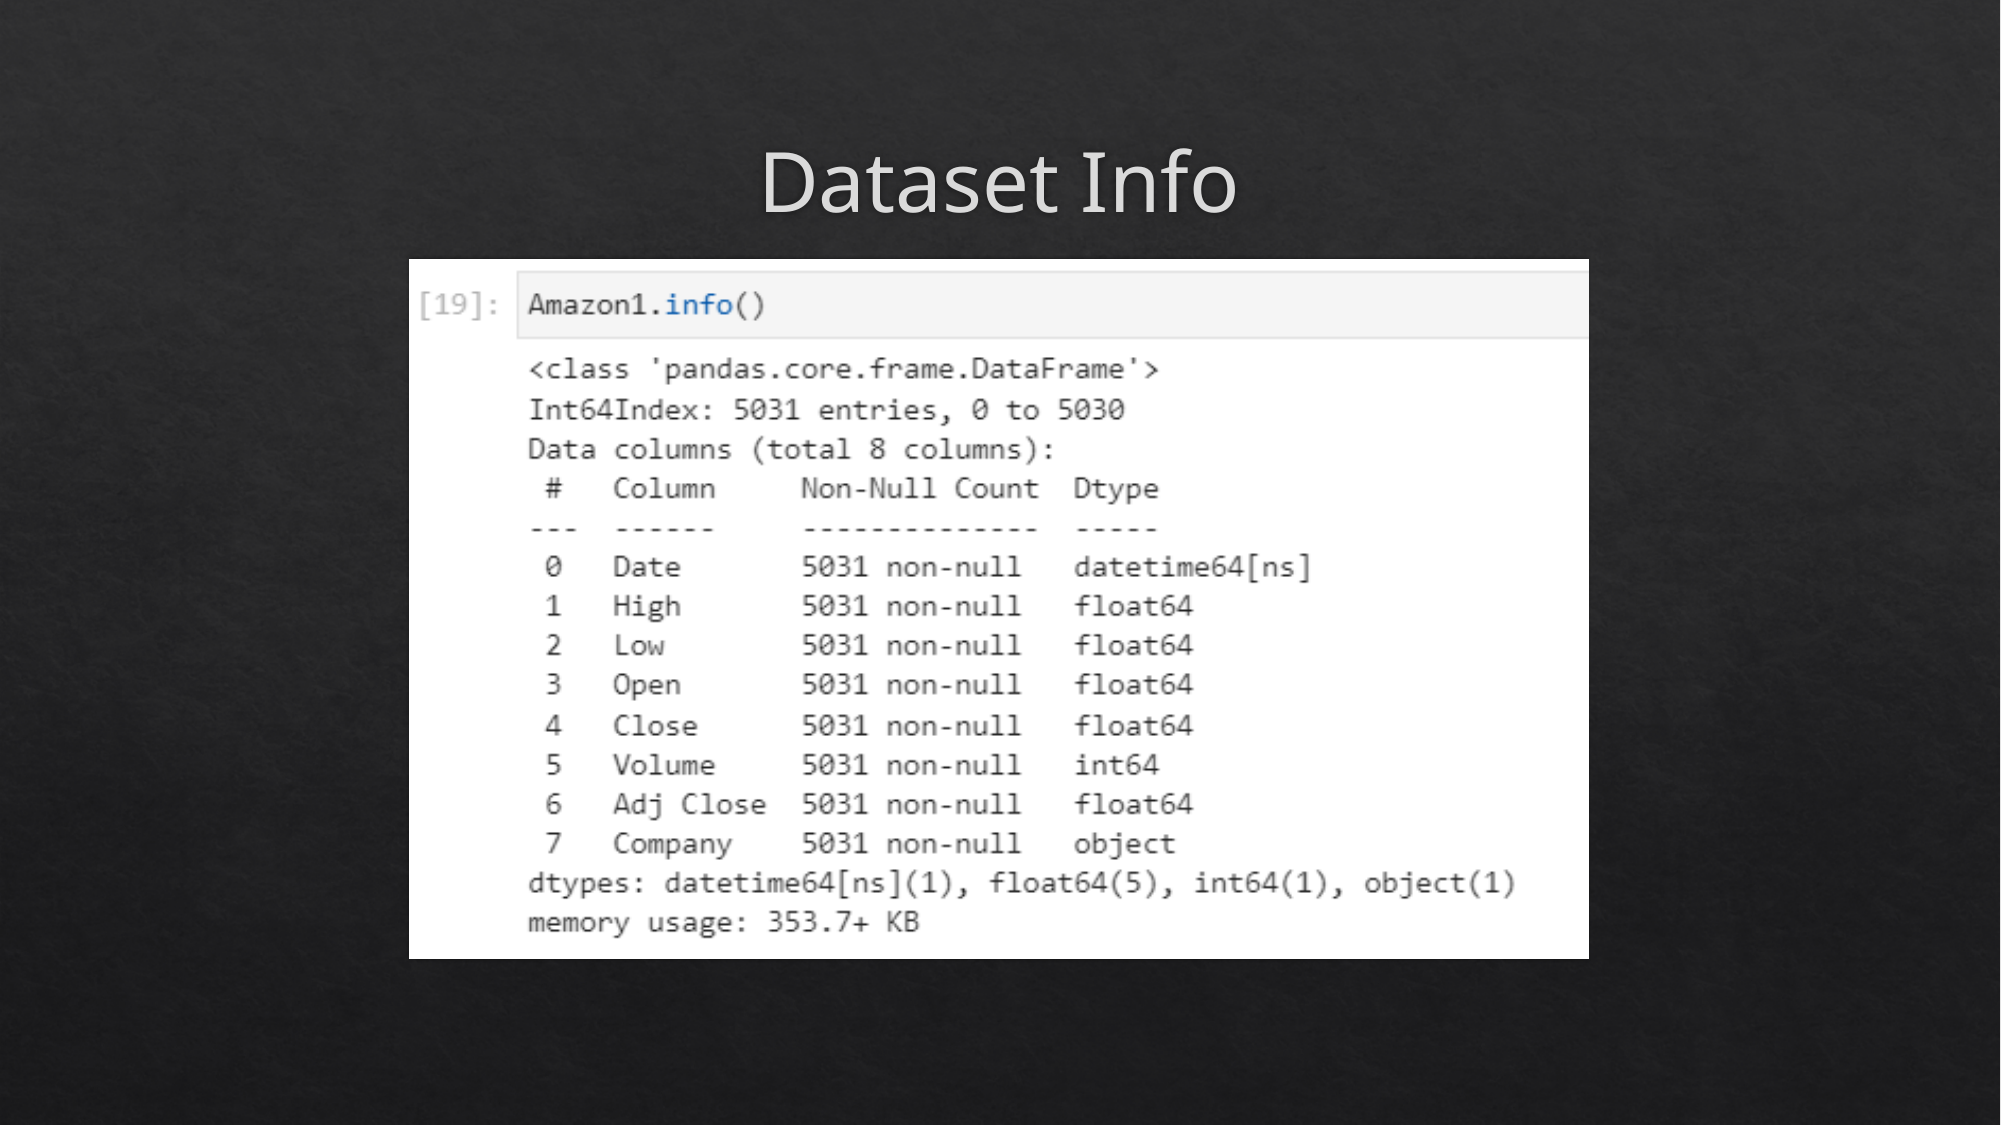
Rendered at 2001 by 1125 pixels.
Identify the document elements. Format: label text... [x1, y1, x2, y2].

title Dataset Info [149, 99, 1849, 260]
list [408, 258, 1590, 960]
